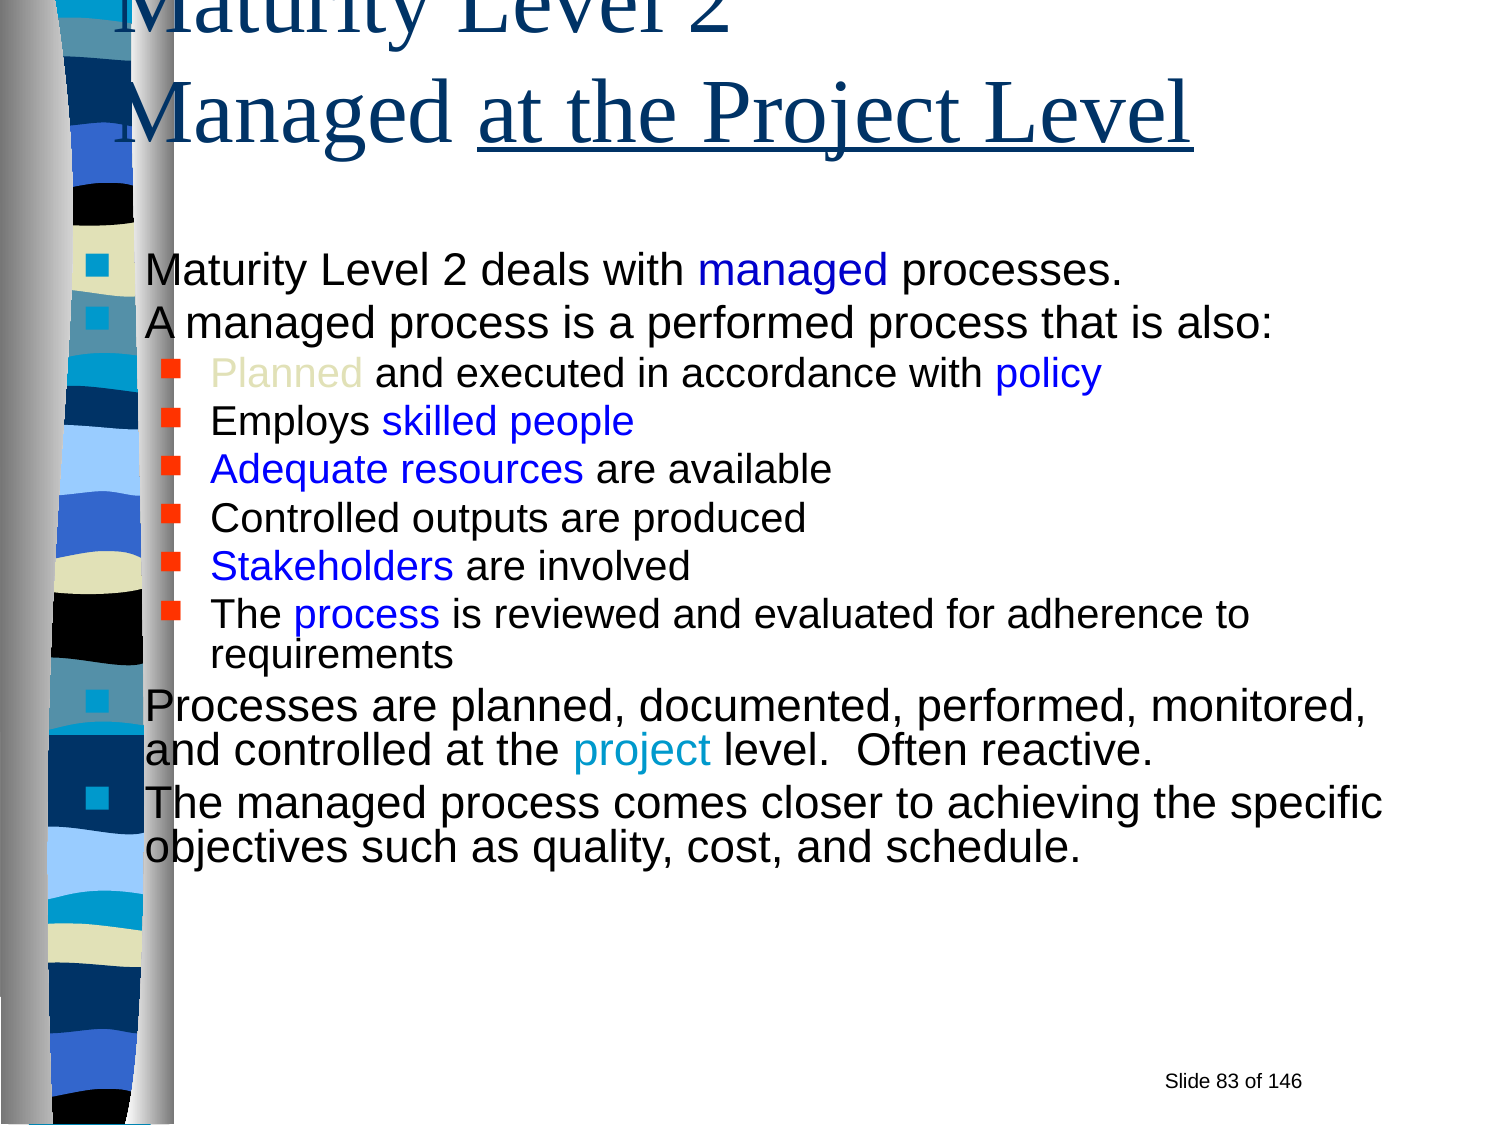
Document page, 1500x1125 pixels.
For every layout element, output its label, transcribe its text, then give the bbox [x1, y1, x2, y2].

slide_number Slide of 146 [1149, 1024, 1463, 1101]
title Maturity Level 2 Managed at the Project Level [112, 37, 1406, 161]
list Maturity Level 2 deals with managed processes. A managed process is a performed process that is also: Planned and executed in accordance with policy Employs skilled people Adequate resources are available Controlled outputs are produced Stakeholders are involved The process is reviewed and evaluated for adherence to requirements Processes are planned, documented, performed, monitored, and controlled at the project level. Often reactive. The managed process comes closer to achieving the specific objectives such as quality, cost, and schedule. [88, 249, 1406, 1035]
